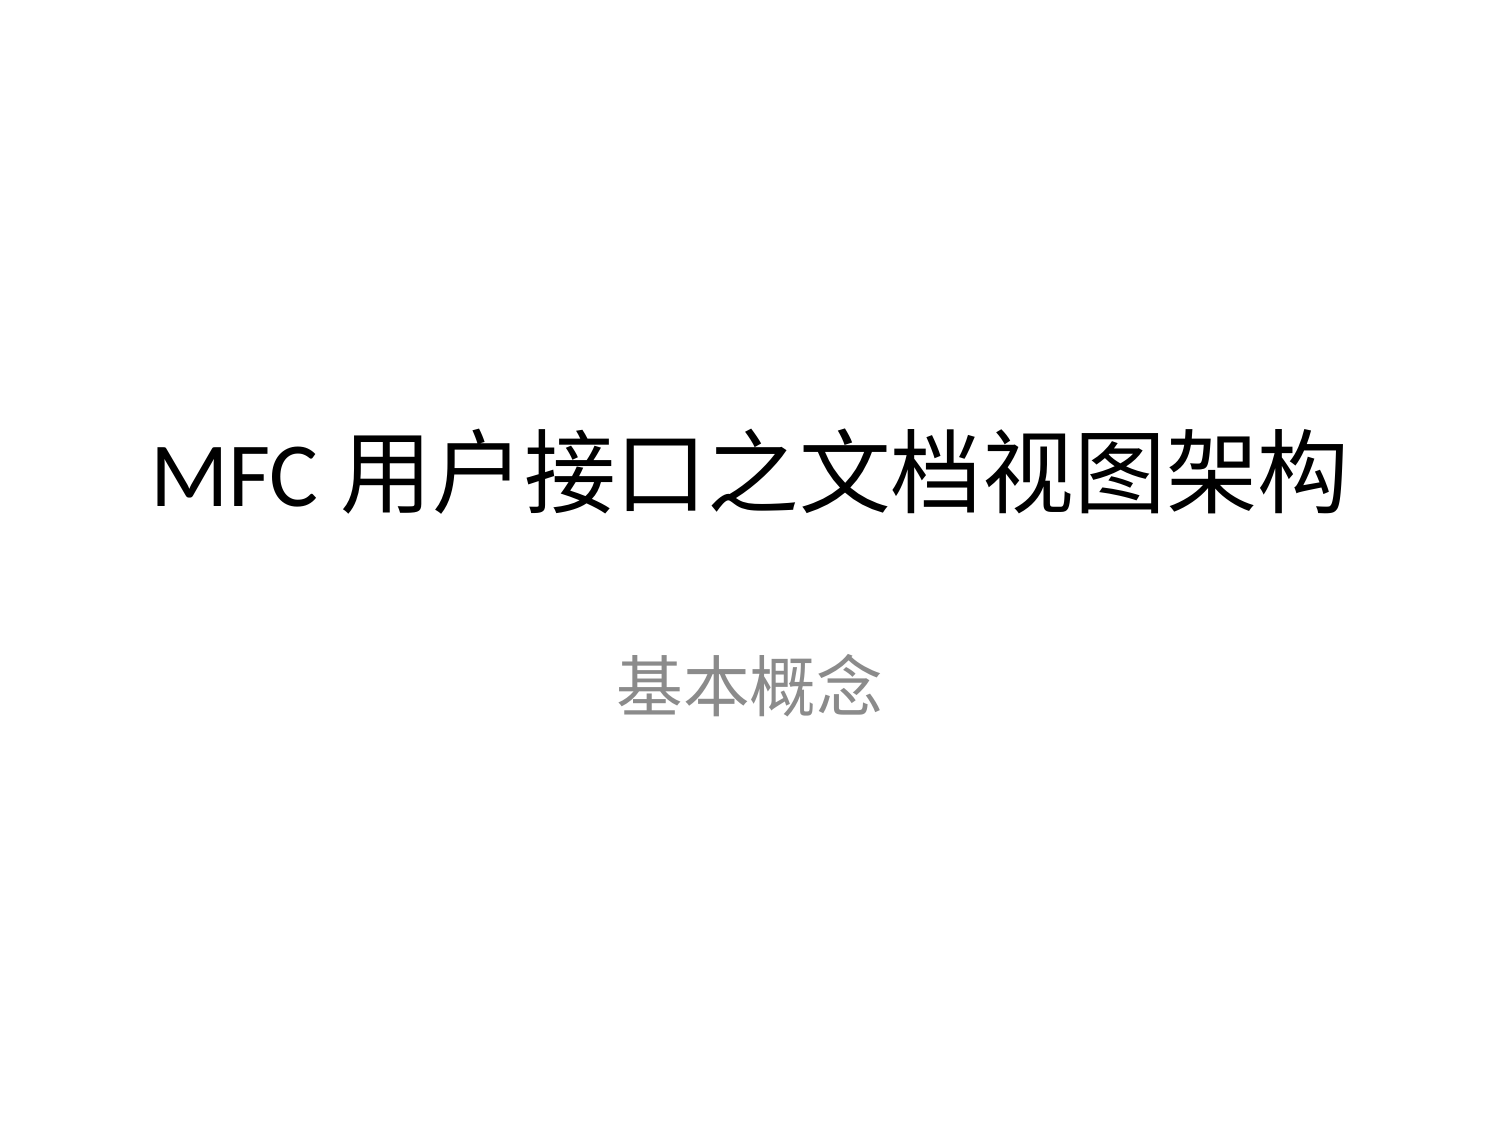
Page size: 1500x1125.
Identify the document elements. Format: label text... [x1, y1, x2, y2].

subtitle 基本概念 [225, 637, 1275, 925]
title MFC用户接口之文档视图架构 [112, 349, 1388, 591]
